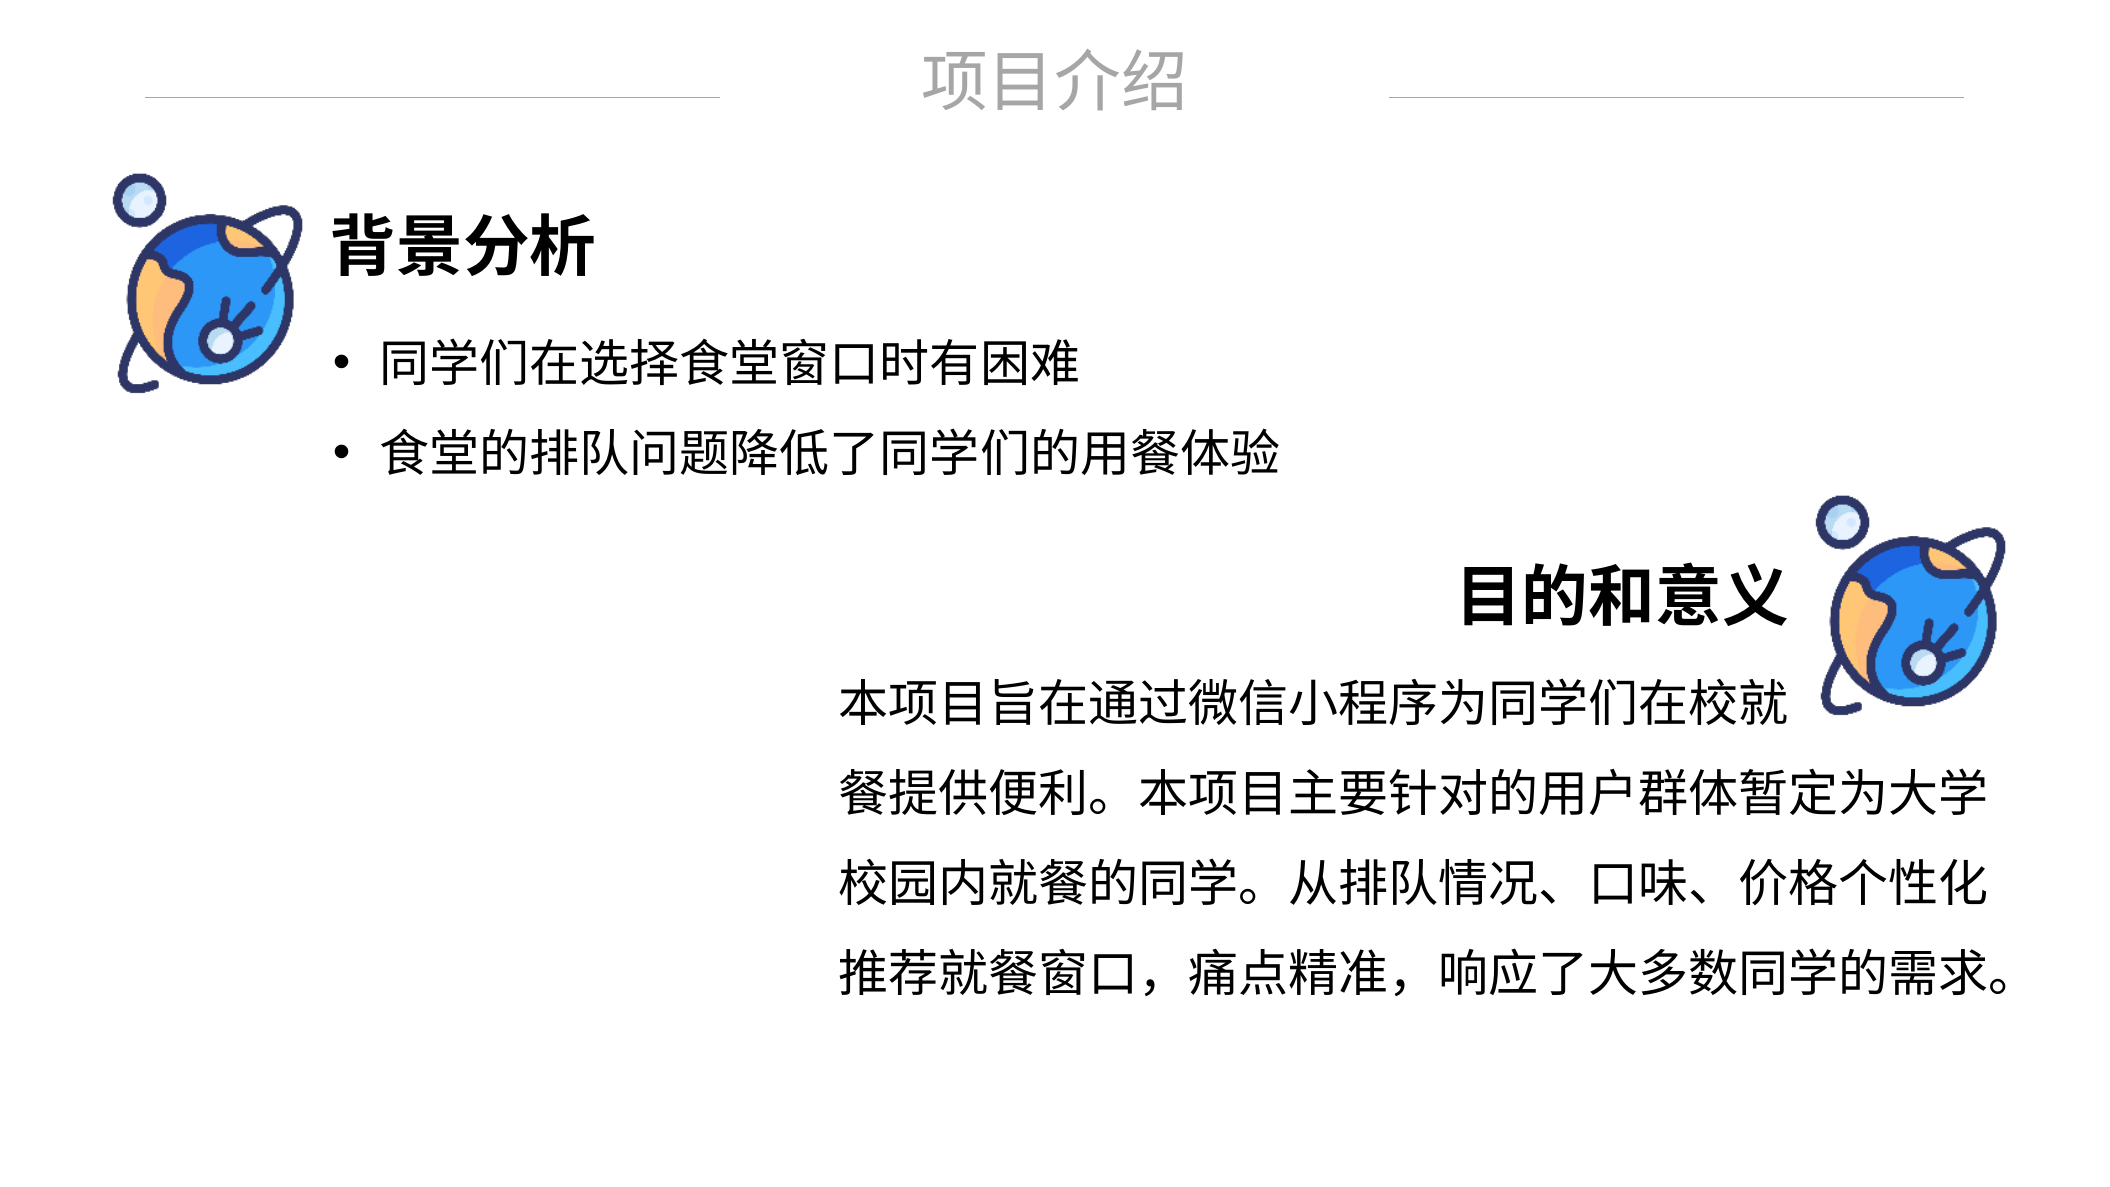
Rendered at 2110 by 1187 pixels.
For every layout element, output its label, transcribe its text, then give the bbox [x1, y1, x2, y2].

picture [1706, 472, 2077, 739]
picture [3, 150, 374, 417]
text_box 本项目旨在通过微信小程序为同学们在校就 餐提供便利。本项目主要针对的用户群体暂定为大学 校园内就餐的同学。从排队情况、口味、价格个性化 推荐就餐窗口，痛点精准，响应了大多数同学的需求。 [823, 633, 2110, 1009]
text_box 目的和意义 [1141, 553, 1706, 634]
text_box 项目介绍 [730, 98, 1379, 119]
text_box 背景分析 [374, 203, 978, 284]
text_box 同学们在选择食堂窗口时有困难 食堂的排队问题降低了同学们的用餐体验 [318, 293, 1858, 489]
text_box 项目介绍 [730, 38, 1379, 96]
